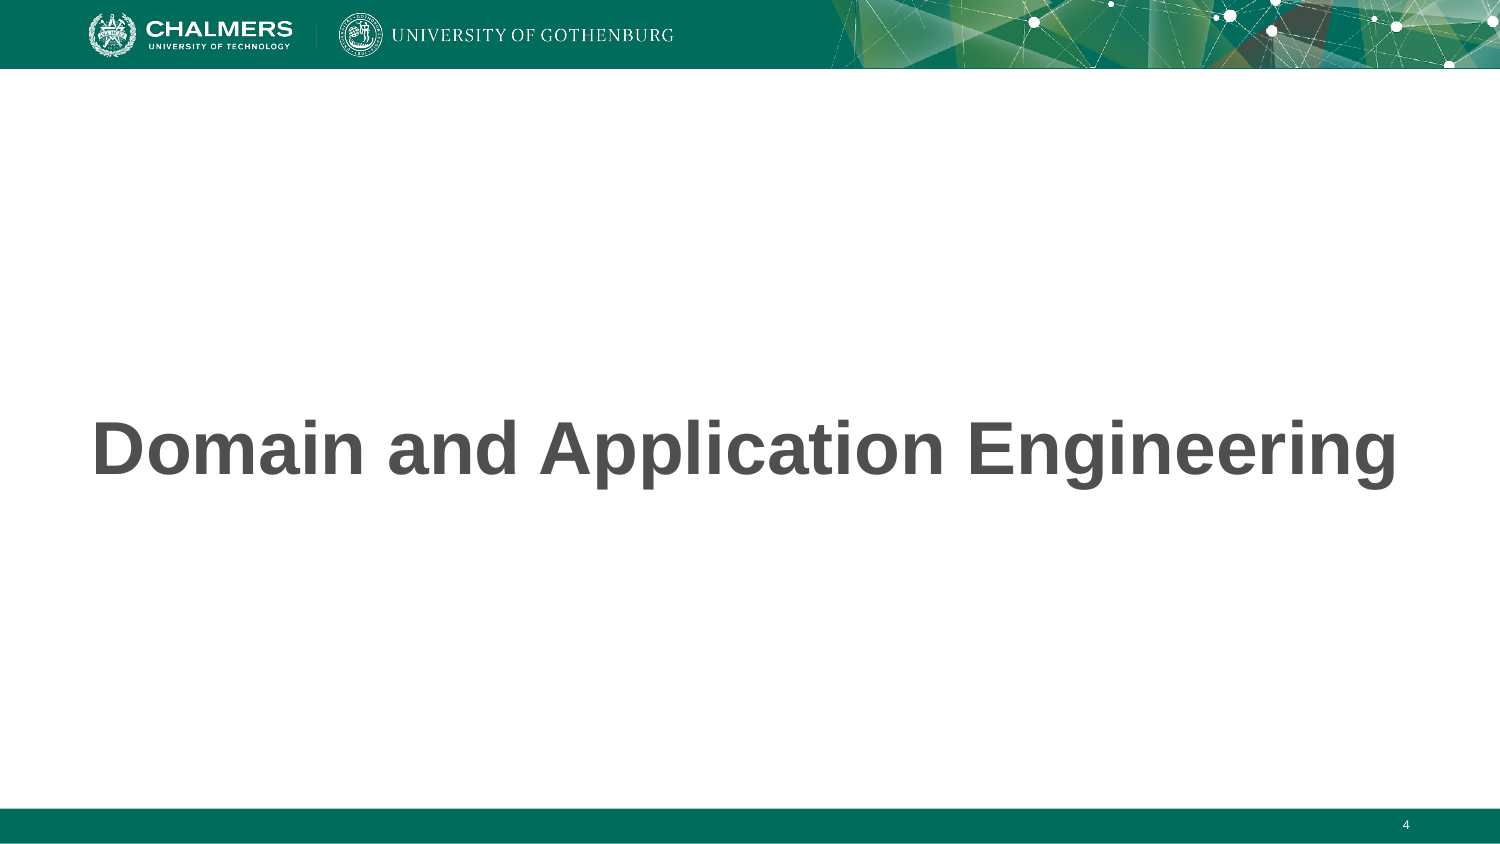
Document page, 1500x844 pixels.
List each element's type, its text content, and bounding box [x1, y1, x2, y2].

picture [64, 0, 696, 85]
title Domain and Application Engineering [76, 100, 1426, 789]
picture [759, 0, 1500, 68]
slide_number ‹#› [1074, 809, 1425, 844]
